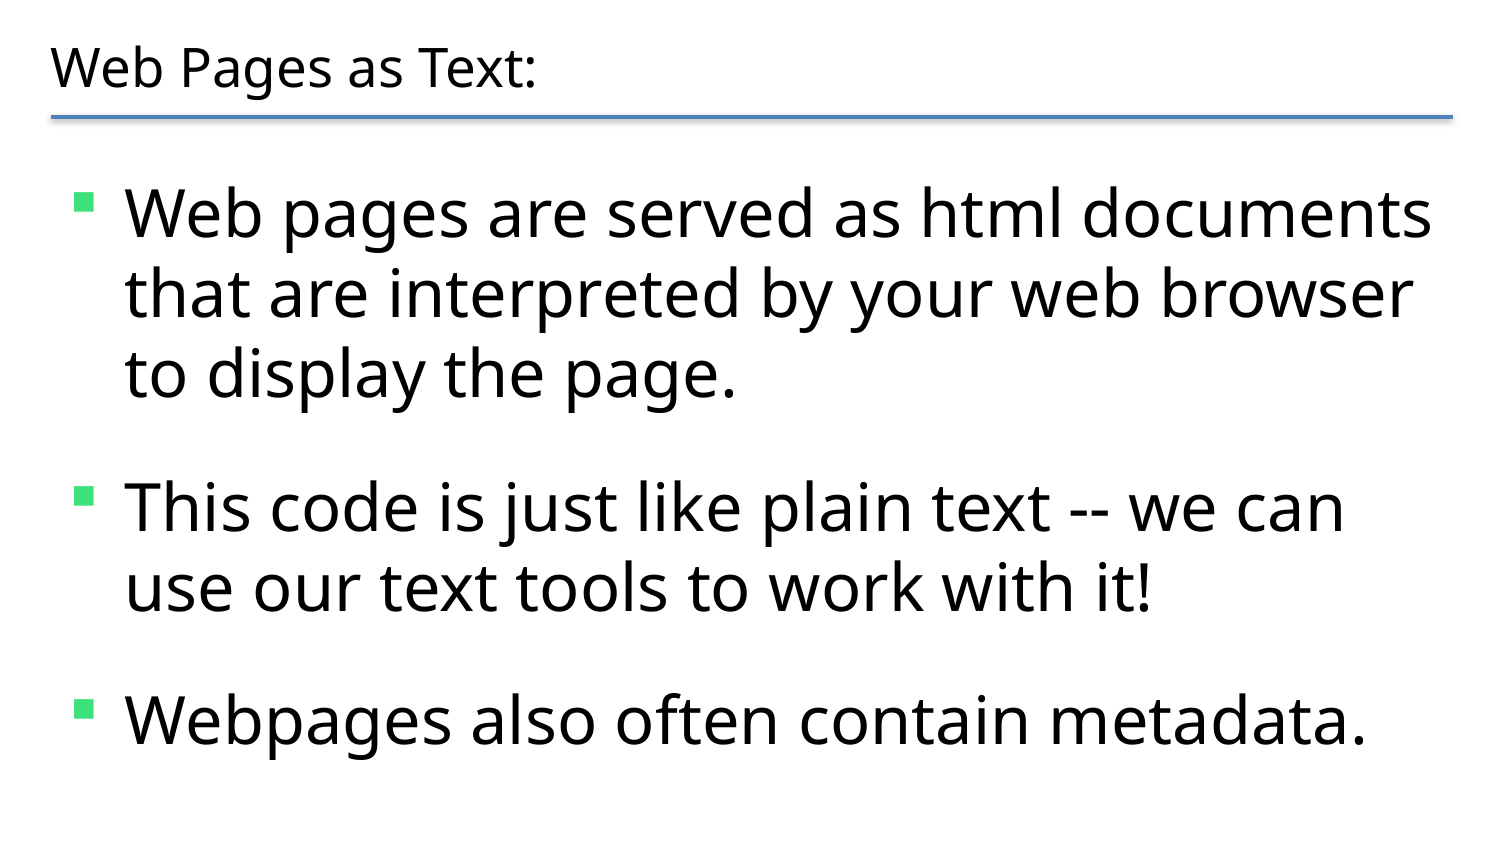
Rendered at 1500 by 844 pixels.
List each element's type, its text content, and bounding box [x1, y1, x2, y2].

title Web Pages as Text: [35, 25, 1386, 107]
list Web pages are served as html documents that are interpreted by your web browser to display the page. This code is just like plain text -- we can use our text tools to work with it! Webpages also often contain metadata. [53, 163, 1453, 772]
